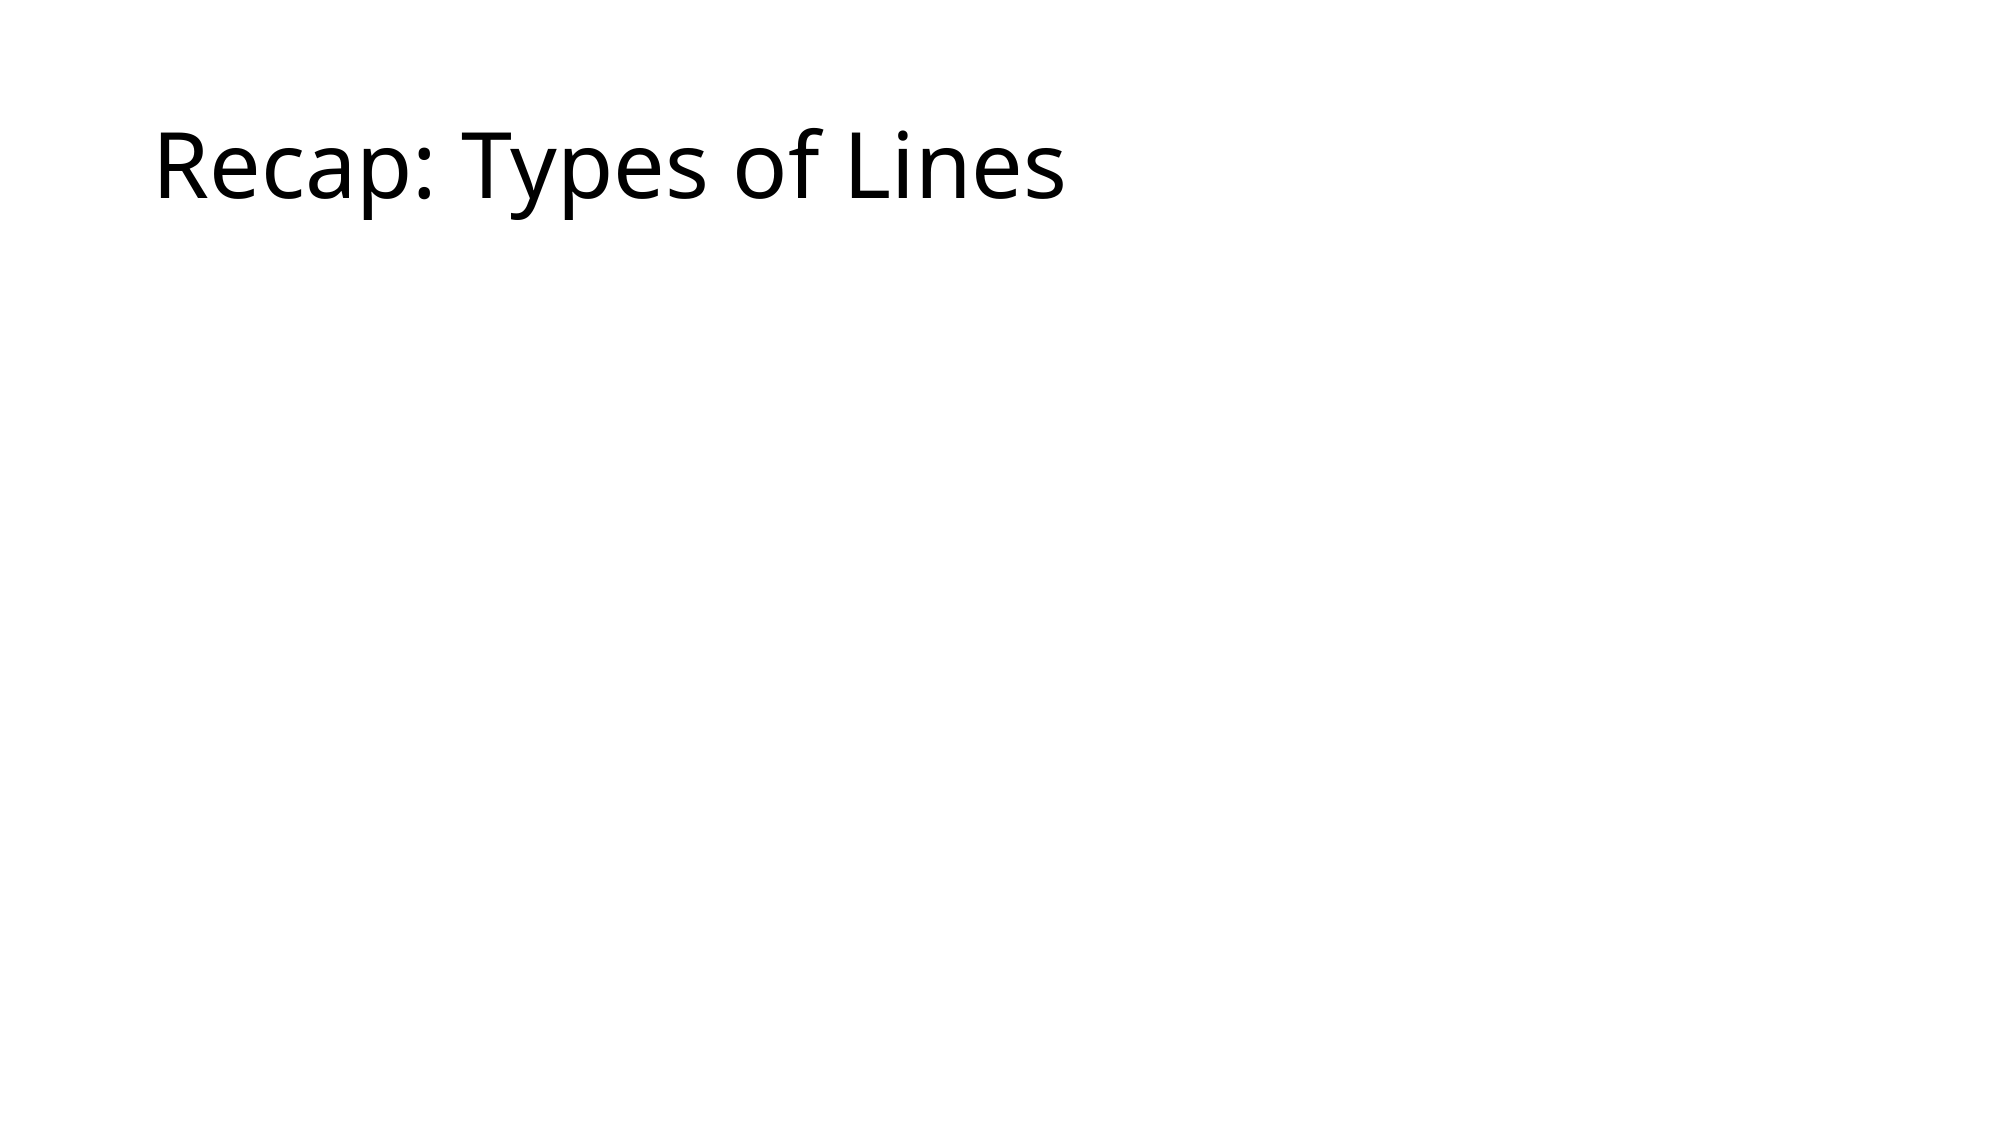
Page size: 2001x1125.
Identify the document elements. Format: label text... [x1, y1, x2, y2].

title Recap: Types of Lines [137, 59, 1863, 278]
